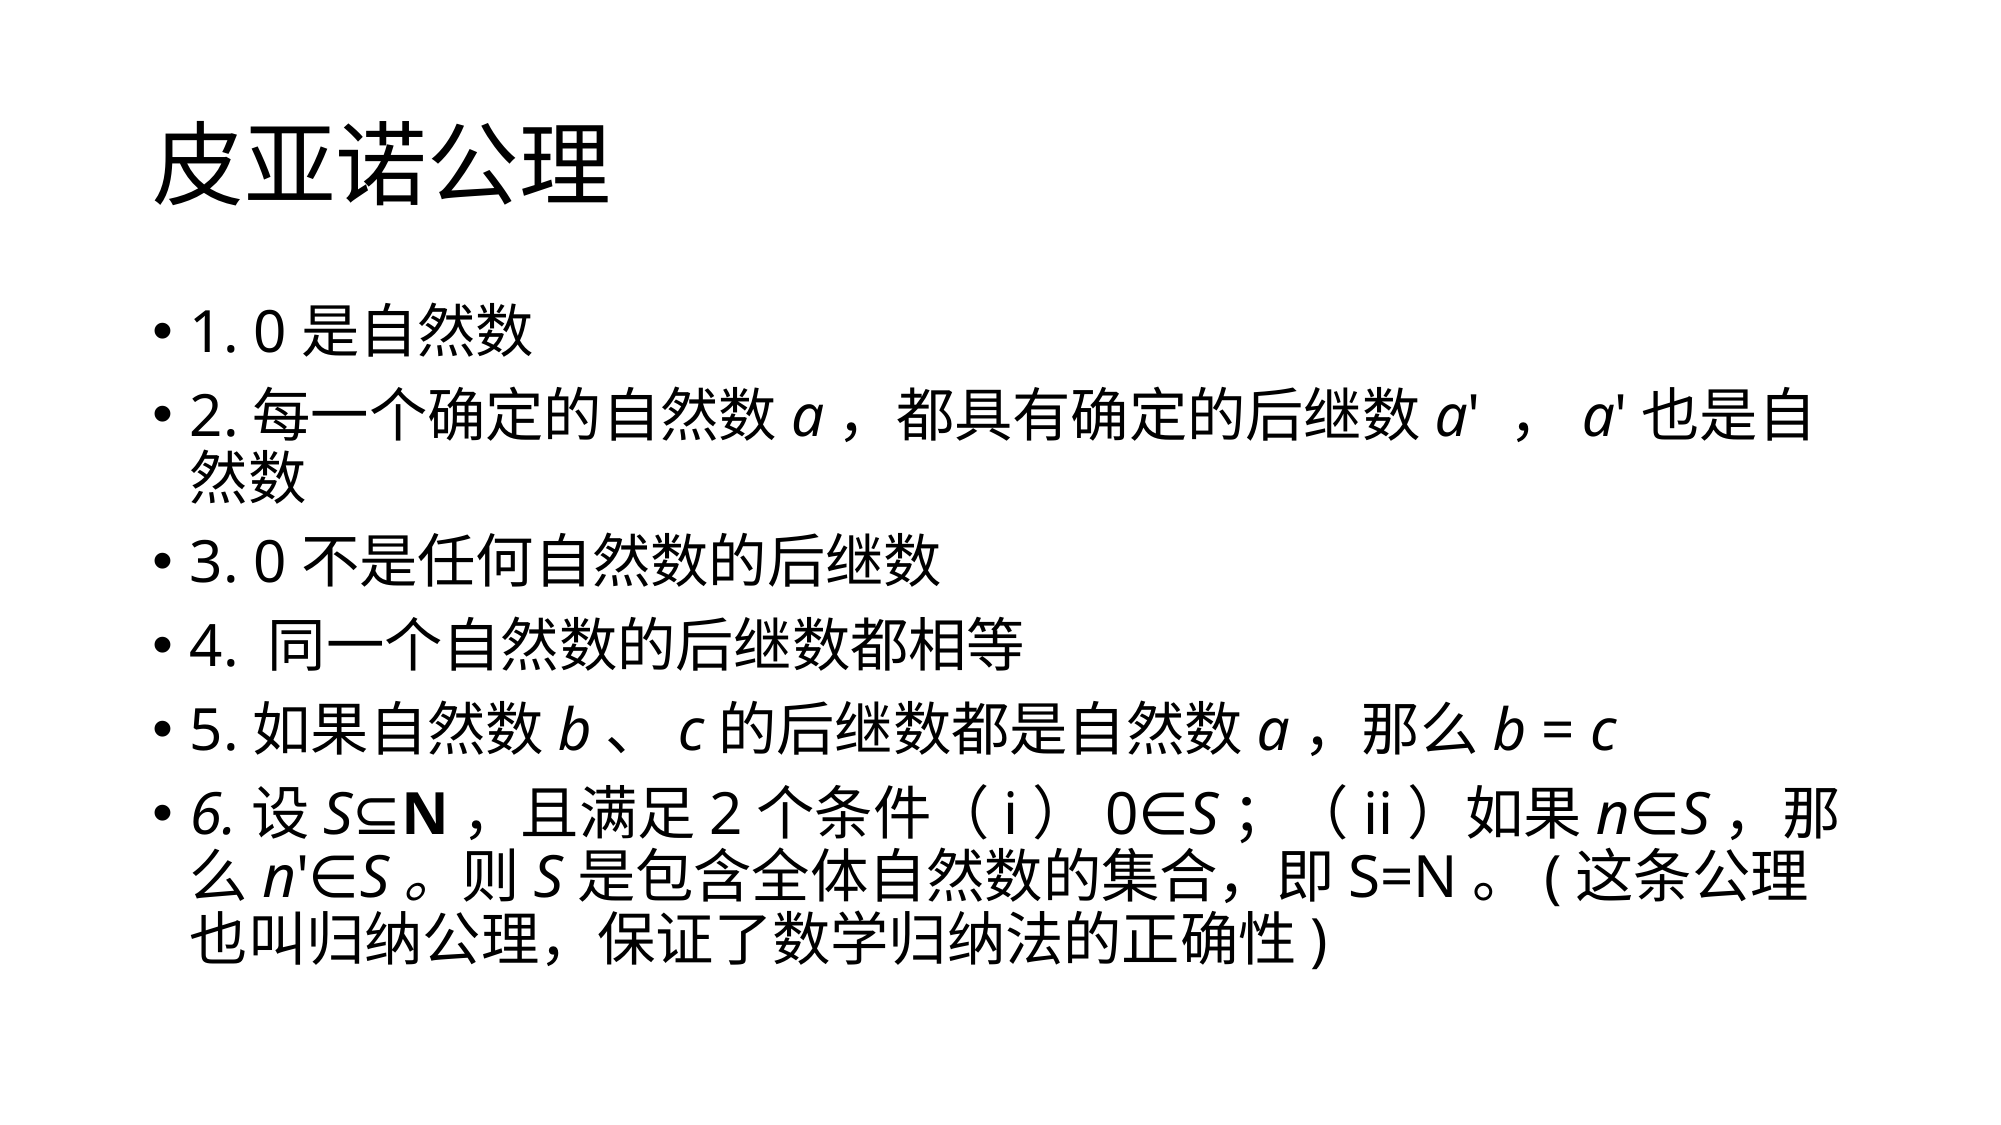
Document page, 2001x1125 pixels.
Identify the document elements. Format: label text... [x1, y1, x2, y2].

list 1. 0是自然数 2.每一个确定的自然数a，都具有确定的后继数a' ，a'也是自然数 3. 0不是任何自然数的后继数 4. 同一个自然数的后继数都相等 5.如果自然数b、c的后继数都是自然数a，那么b = c 6.设S⊆N，且满足2个条件（i）0∈S；（ii）如果n∈S，那么n'∈S。则S是包含全体自然数的集合，即S=N。(这条公理也叫归纳公理，保证了数学归纳法的正确性) [137, 294, 1863, 1009]
title 皮亚诺公理 [137, 59, 1863, 278]
